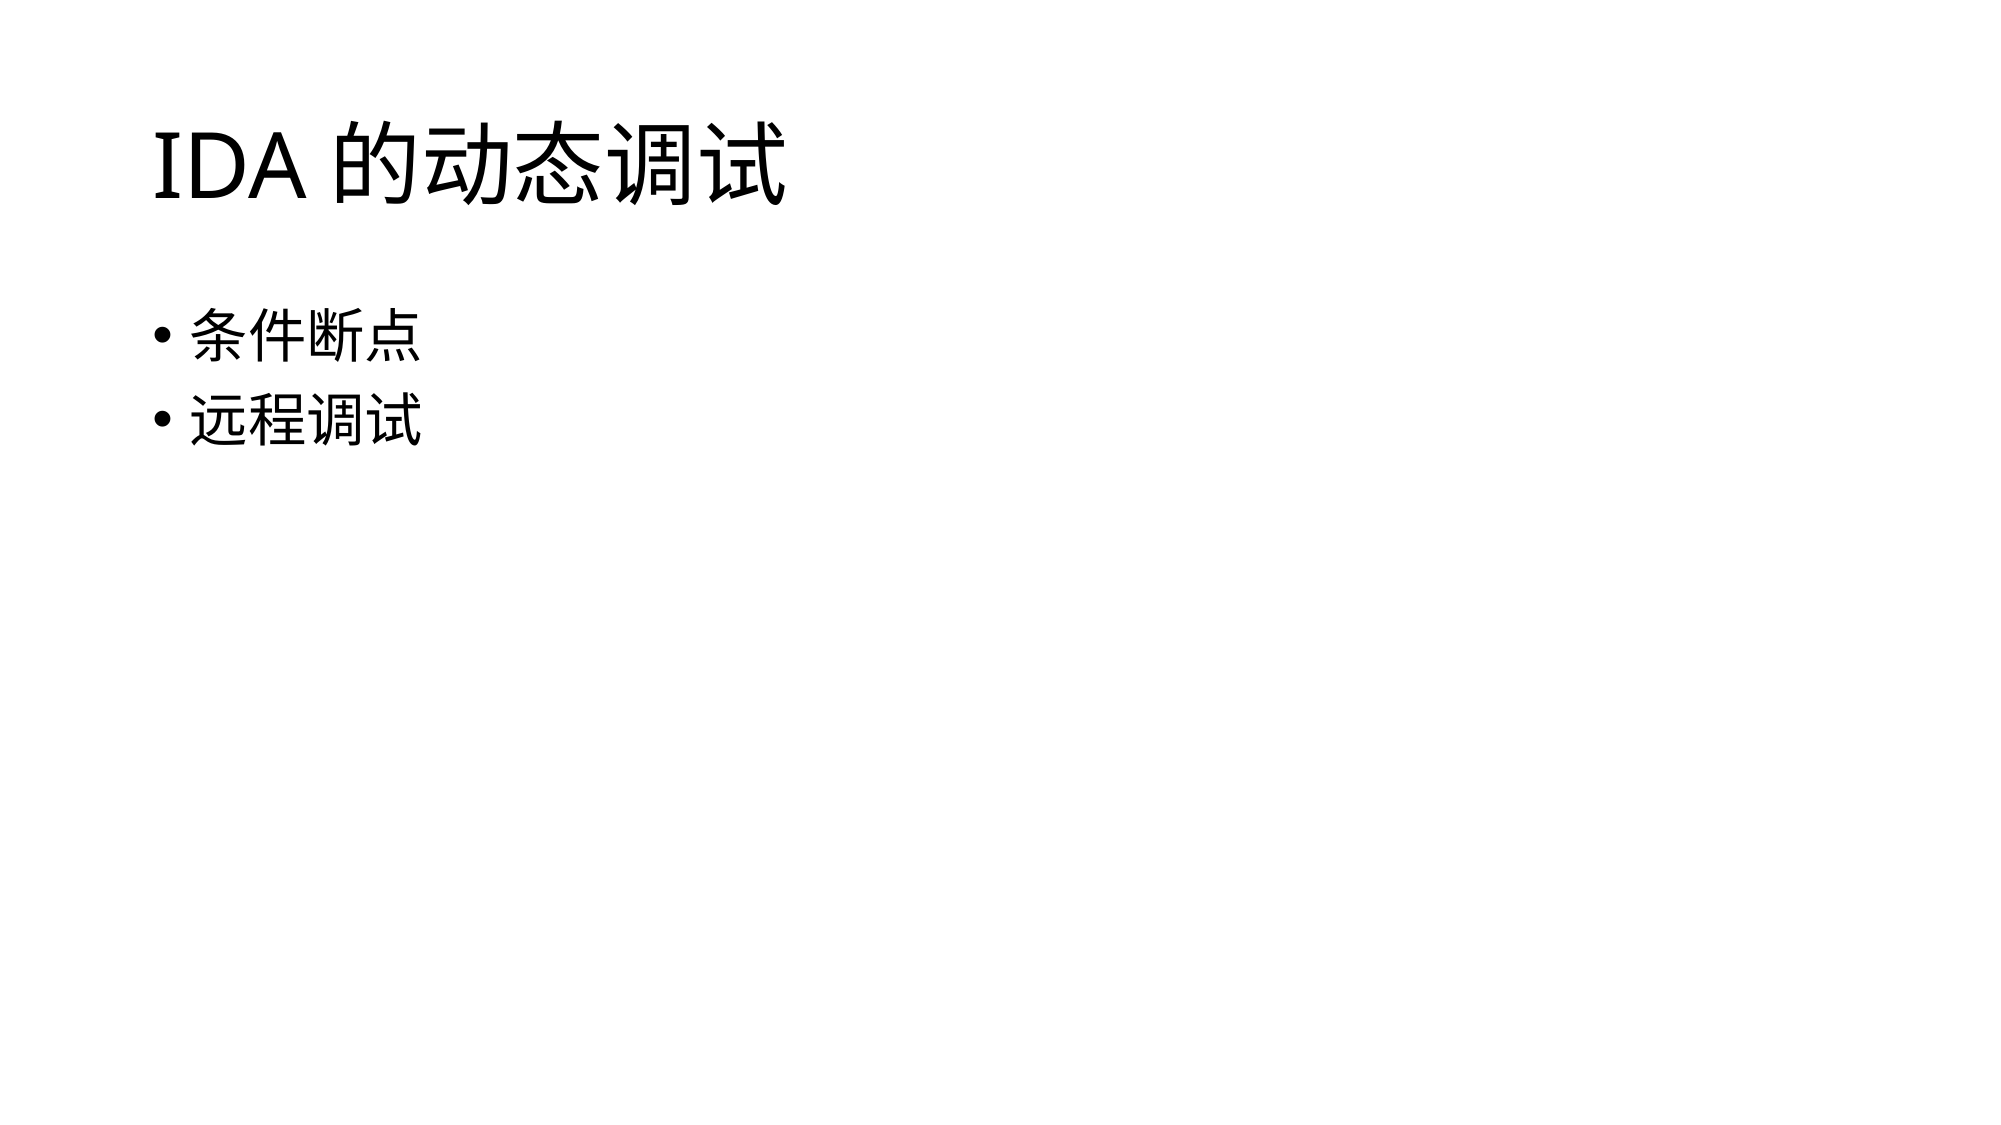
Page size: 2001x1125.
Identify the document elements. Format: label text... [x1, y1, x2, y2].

list 条件断点 远程调试 [137, 299, 1863, 1014]
title IDA的动态调试 [137, 59, 1863, 278]
